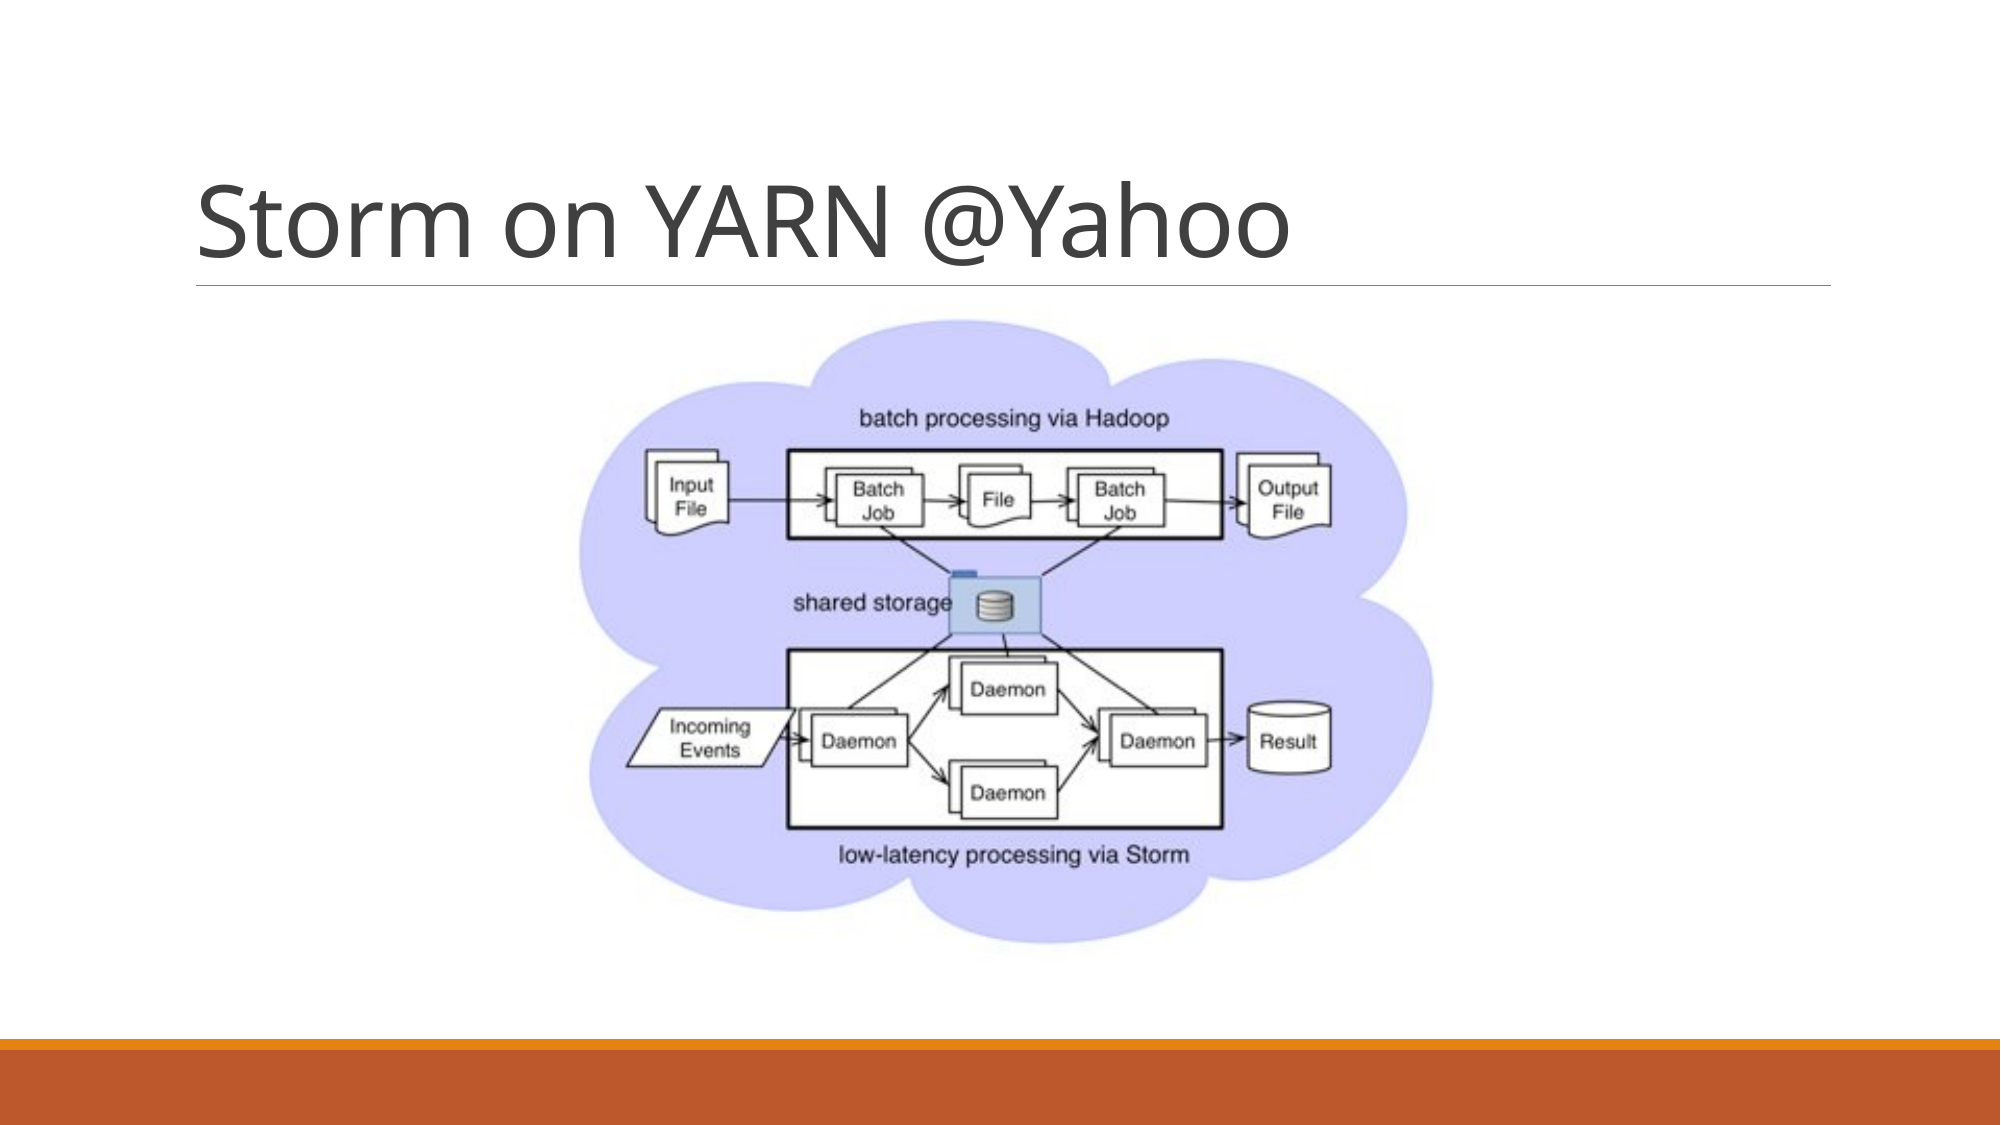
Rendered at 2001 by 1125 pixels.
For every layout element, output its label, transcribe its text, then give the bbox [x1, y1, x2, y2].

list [535, 303, 1475, 963]
title Storm on YARN @Yahoo [180, 47, 1830, 285]
